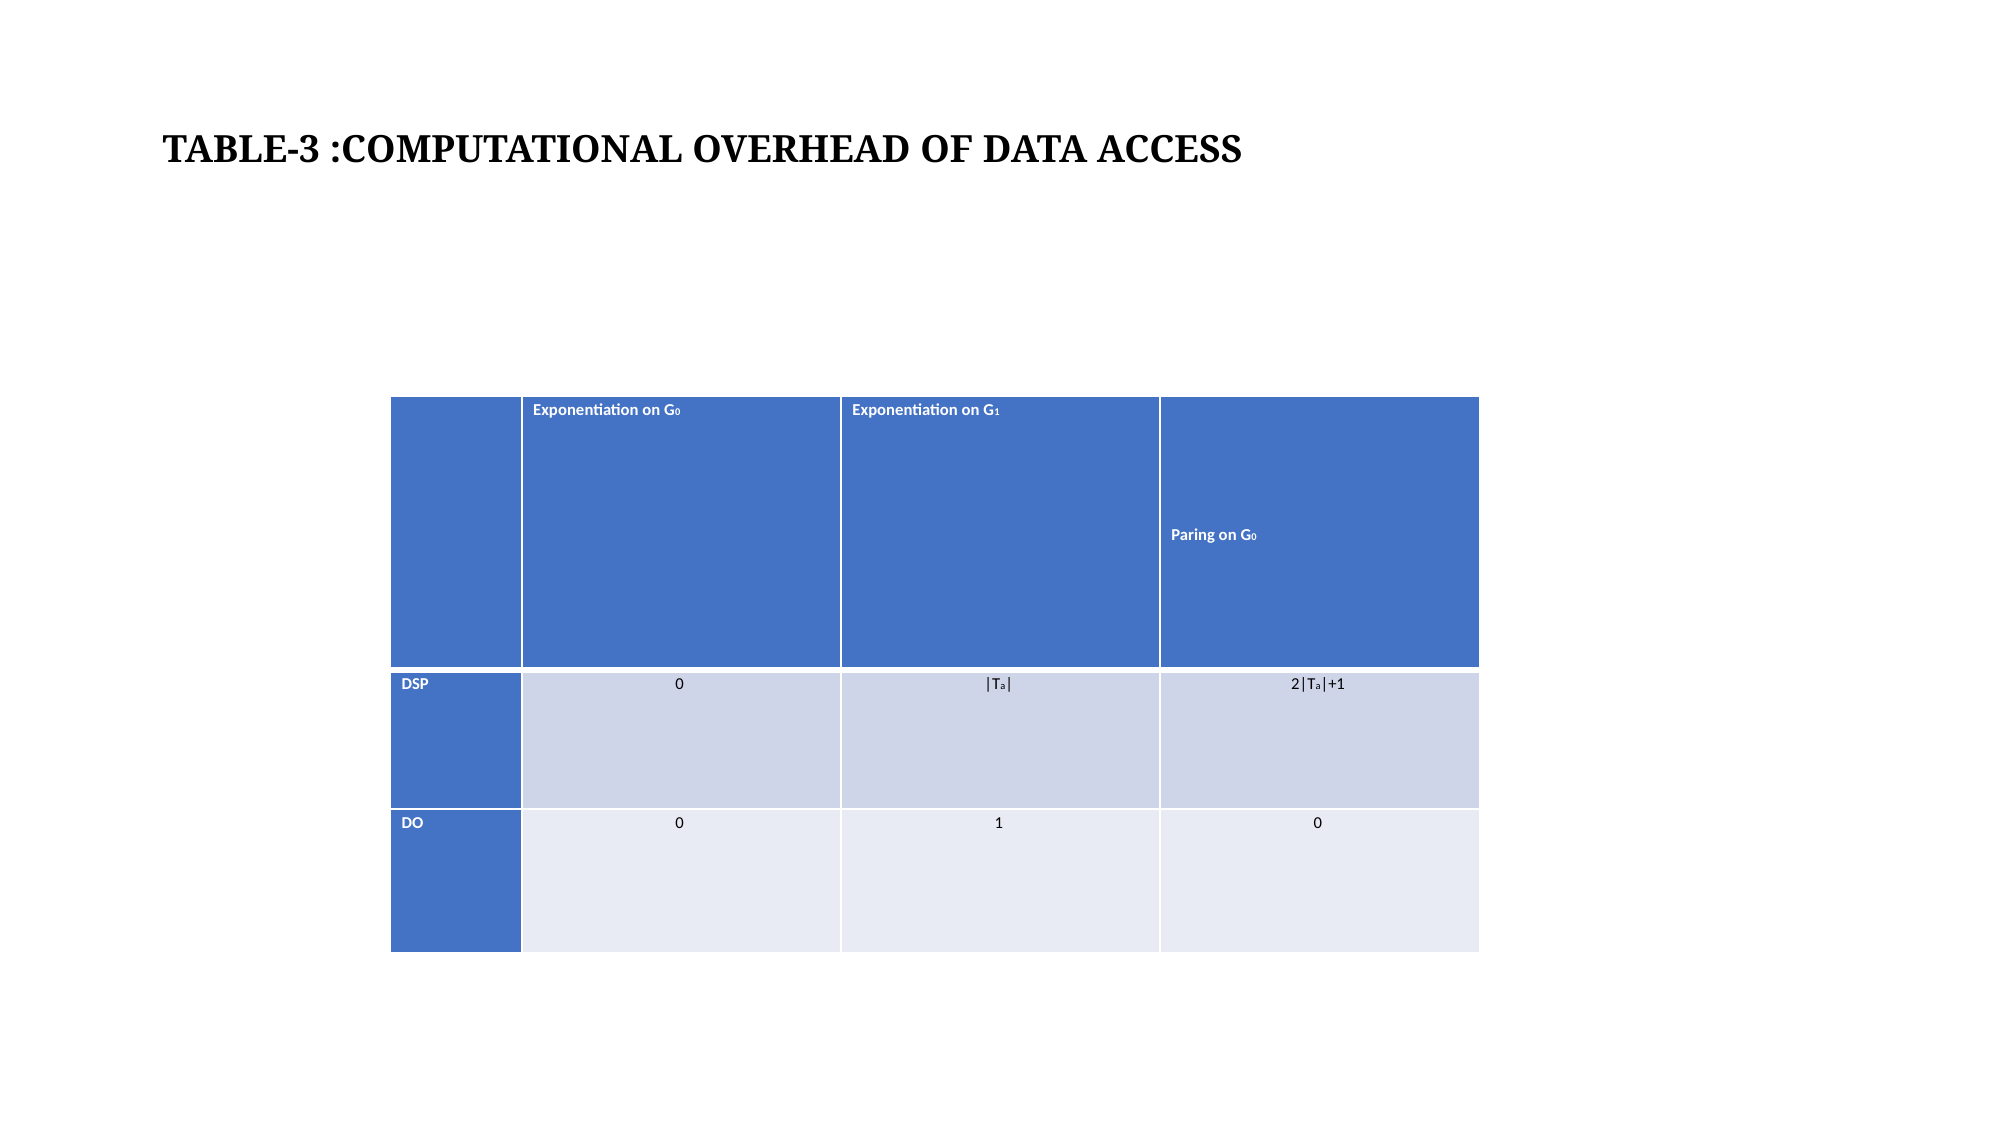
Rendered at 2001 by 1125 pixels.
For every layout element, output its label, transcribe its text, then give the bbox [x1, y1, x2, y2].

table_header Paring on G0 [1161, 397, 1479, 667]
table_cell 2|Ta|+1 [1161, 673, 1479, 808]
table_cell 0 [523, 673, 840, 808]
table_cell DSP [391, 673, 521, 808]
title TABLE-3 :COMPUTATIONAL OVERHEAD OF DATA ACCESS [137, 59, 1863, 278]
table_cell 0 [1161, 810, 1479, 952]
table_cell 0 [523, 810, 840, 952]
table_header Exponentiation on G0 [523, 397, 840, 667]
table_header [391, 397, 521, 667]
table_cell 1 [842, 810, 1159, 952]
table_cell DO [391, 810, 521, 952]
table_header Exponentiation on G1 [842, 397, 1159, 667]
table_cell |Ta| [842, 673, 1159, 808]
